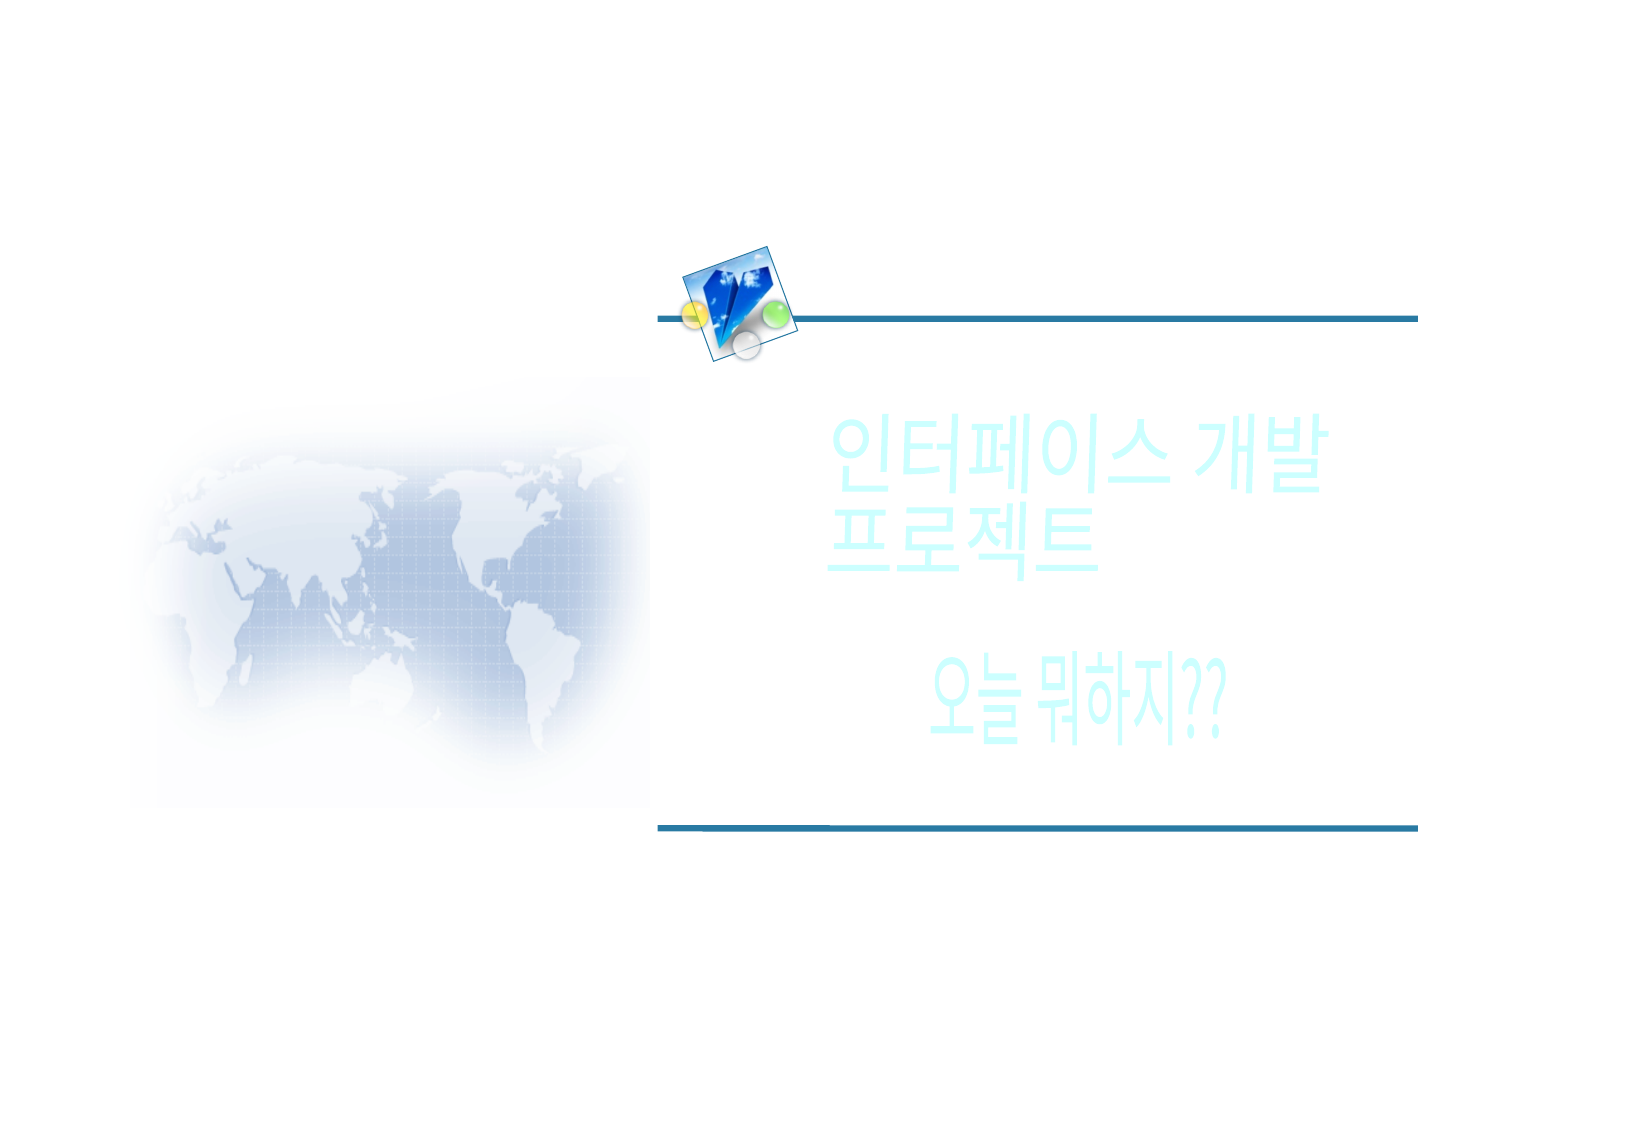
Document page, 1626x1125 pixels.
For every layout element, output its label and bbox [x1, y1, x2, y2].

picture [676, 248, 796, 364]
picture [88, 377, 650, 808]
